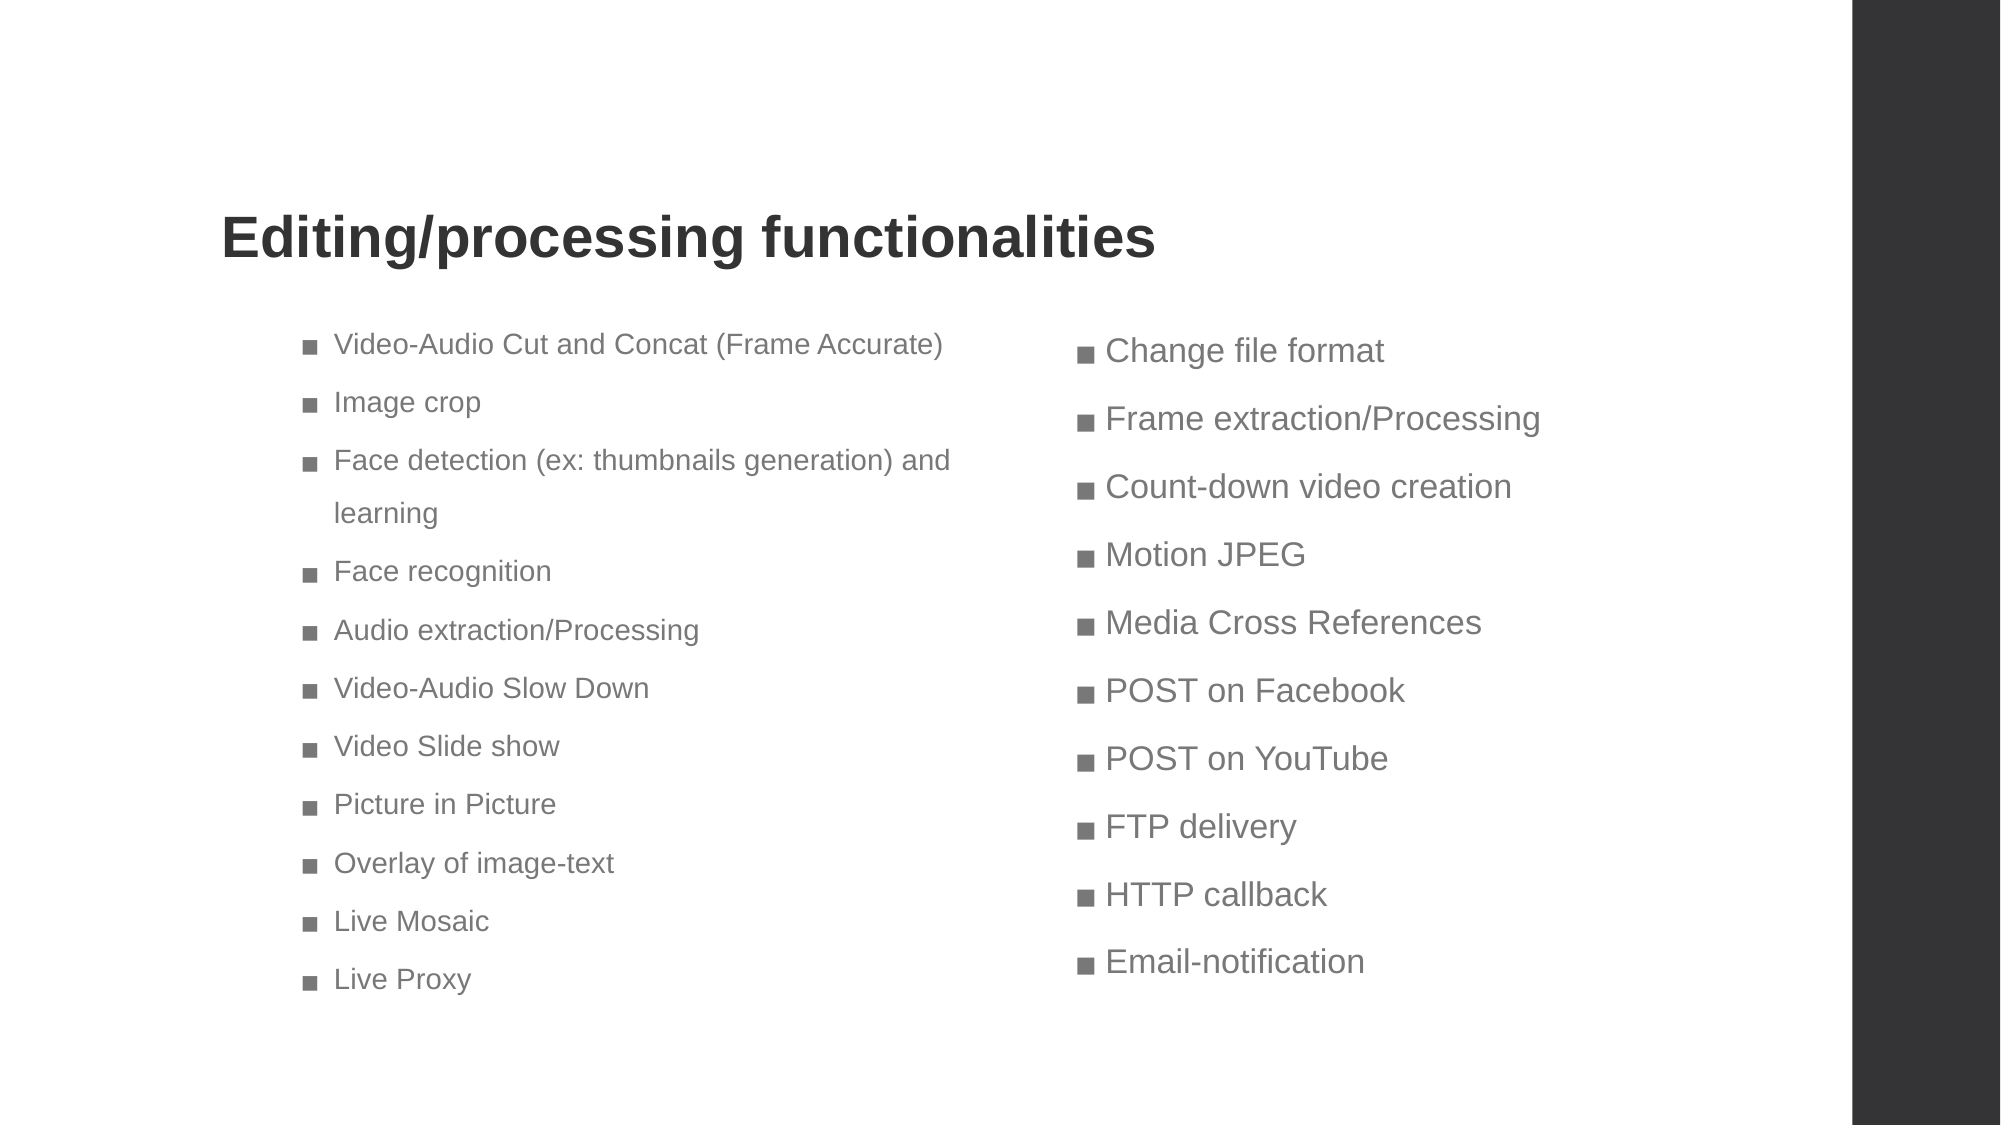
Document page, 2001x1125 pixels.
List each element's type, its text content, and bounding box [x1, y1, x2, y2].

text_box Editing/processing functionalities [206, 59, 1797, 278]
text_box Change file format Frame extraction/Processing Count-down video creation Motion JPEG Media Cross References POST on Facebook POST on YouTube FTP delivery HTTP callback Email-notification [987, 300, 1756, 1015]
text_box Video-Audio Cut and Concat (Frame Accurate) Image crop Face detection (ex: thumbnails generation) and learning Face recognition Audio extraction/Processing Video-Audio Slow Down Video Slide show Picture in Picture Overlay of image-text Live Mosaic Live Proxy [207, 299, 975, 1014]
